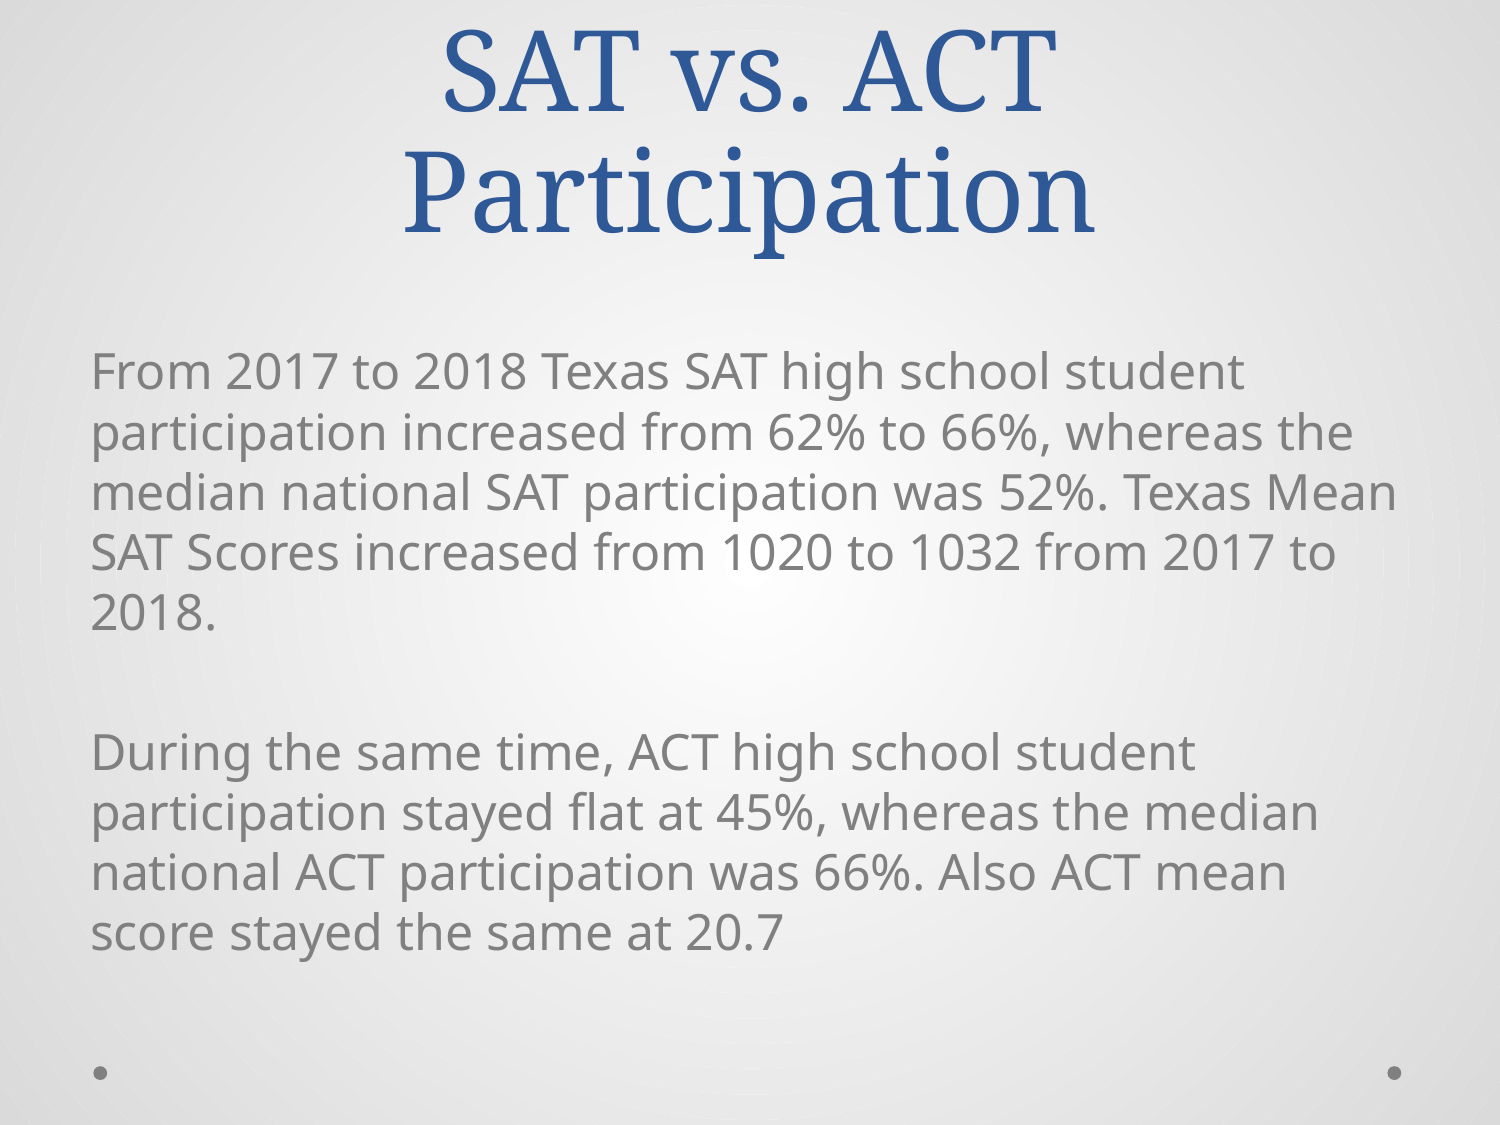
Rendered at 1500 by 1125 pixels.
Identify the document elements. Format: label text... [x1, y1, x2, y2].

title SAT vs. ACT Participation [75, 0, 1425, 262]
list From 2017 to 2018 Texas SAT high school student participation increased from 62% to 66%, whereas the median national SAT participation was 52%. Texas Mean SAT Scores increased from 1020 to 1032 from 2017 to 2018. During the same time, ACT high school student participation stayed flat at 45%, whereas the median national ACT participation was 66%. Also ACT mean score stayed the same at 20.7 [75, 262, 1425, 1005]
